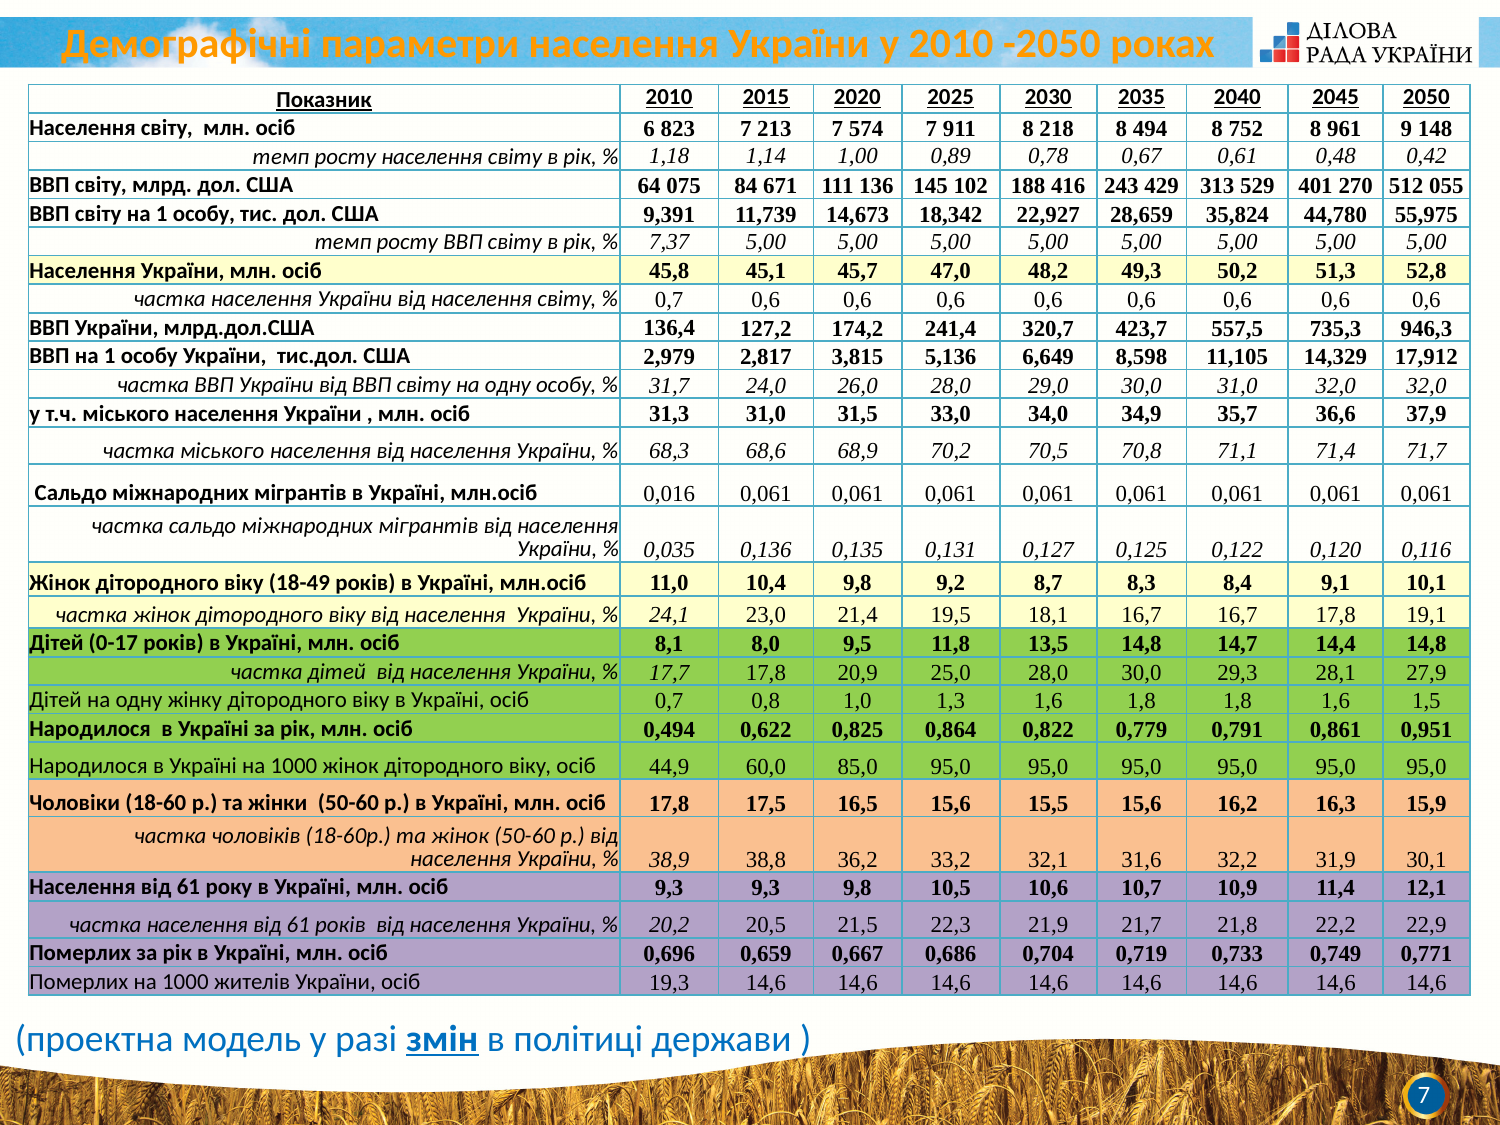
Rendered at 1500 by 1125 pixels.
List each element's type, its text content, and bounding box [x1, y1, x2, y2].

table_cell ВВП світу, млрд. дол. США [29, 171, 619, 198]
table_cell 136,4 [621, 314, 718, 340]
table_cell 14,6 [1098, 967, 1186, 994]
table_cell 22,2 [1289, 902, 1382, 937]
table_cell 0,061 [1289, 465, 1382, 505]
table_cell 45,8 [621, 256, 718, 283]
table_cell 5,136 [903, 342, 999, 369]
table_cell 8 961 [1289, 114, 1382, 141]
table_cell 0,48 [1289, 142, 1382, 169]
table_cell 946,3 [1384, 314, 1469, 340]
table_cell 30,0 [1098, 658, 1186, 684]
table_cell темп росту ВВП світу в рік, % [29, 228, 619, 255]
table_header 2015 [719, 85, 813, 112]
table_cell 18,1 [1001, 597, 1096, 627]
table_cell 17,8 [621, 780, 718, 816]
table_cell 20,5 [719, 902, 813, 937]
table_cell частка сальдо міжнародних мігрантів від населення України, % [29, 507, 619, 561]
table_cell 32,0 [1289, 370, 1382, 397]
table_cell 0,6 [1001, 285, 1096, 312]
table_cell 13,5 [1001, 629, 1096, 656]
table_cell 0,667 [814, 939, 901, 966]
table_cell 44,780 [1289, 199, 1382, 226]
table_cell 243 429 [1098, 171, 1186, 198]
table_cell Померлих на 1000 жителів України, осіб [29, 967, 619, 994]
table_header 2035 [1098, 85, 1186, 112]
table_cell 24,1 [621, 597, 718, 627]
table_cell Населення від 61 року в Україні, млн. осіб [29, 873, 619, 900]
table_cell 0,822 [1001, 714, 1096, 741]
table_cell 9,8 [814, 563, 901, 595]
table_cell 7 213 [719, 114, 813, 141]
table_cell 1,0 [814, 686, 901, 713]
table_cell 10,6 [1001, 873, 1096, 900]
table_cell 47,0 [903, 256, 999, 283]
table_cell 95,0 [903, 743, 999, 778]
table_cell 0,6 [1384, 285, 1469, 312]
table_cell 0,061 [1098, 465, 1186, 505]
table_cell 0,6 [1098, 285, 1186, 312]
table_cell 21,7 [1098, 902, 1186, 937]
table_cell 15,6 [1098, 780, 1186, 816]
table_cell 23,0 [719, 597, 813, 627]
table_cell 31,7 [621, 370, 718, 397]
table_cell 20,2 [621, 902, 718, 937]
table_cell 0,696 [621, 939, 718, 966]
table_cell 31,0 [1187, 370, 1287, 397]
table_cell 2,817 [719, 342, 813, 369]
table_cell 35,824 [1187, 199, 1287, 226]
table_cell 320,7 [1001, 314, 1096, 340]
table_cell 0,951 [1384, 714, 1469, 741]
table_cell 6 823 [621, 114, 718, 141]
table_cell 0,061 [1384, 465, 1469, 505]
table_cell 0,127 [1001, 507, 1096, 561]
table_cell 0,61 [1187, 142, 1287, 169]
table_cell 17,7 [621, 658, 718, 684]
table_cell 14,6 [903, 967, 999, 994]
table_cell 16,7 [1098, 597, 1186, 627]
table_cell 0,659 [719, 939, 813, 966]
table_cell 0,136 [719, 507, 813, 561]
table_cell 34,0 [1001, 399, 1096, 426]
table_cell 95,0 [1187, 743, 1287, 778]
table_cell 14,4 [1289, 629, 1382, 656]
table_cell ВВП на 1 особу України, тис.дол. США [29, 342, 619, 369]
table_cell 71,1 [1187, 428, 1287, 463]
table_cell 17,8 [1289, 597, 1382, 627]
table_cell 16,3 [1289, 780, 1382, 816]
table_cell 11,105 [1187, 342, 1287, 369]
table_cell 9 148 [1384, 114, 1469, 141]
table_cell 36,6 [1289, 399, 1382, 426]
table_header 2025 [903, 85, 999, 112]
table_cell 19,3 [621, 967, 718, 994]
table_cell 27,9 [1384, 658, 1469, 684]
table_cell 188 416 [1001, 171, 1096, 198]
table_cell 8 494 [1098, 114, 1186, 141]
table_cell 241,4 [903, 314, 999, 340]
table_cell 1,18 [621, 142, 718, 169]
table_cell 2,979 [621, 342, 718, 369]
table_cell 70,8 [1098, 428, 1186, 463]
table_cell ВВП світу на 1 особу, тис. дол. США [29, 199, 619, 226]
table_cell 68,9 [814, 428, 901, 463]
table_cell 8,0 [719, 629, 813, 656]
table_cell Померлих за рік в Україні, млн. осіб [29, 939, 619, 966]
table_cell 0,704 [1001, 939, 1096, 966]
table_header 2030 [1001, 85, 1096, 112]
table_cell 95,0 [1289, 743, 1382, 778]
table_cell 21,4 [814, 597, 901, 627]
table_cell 5,00 [719, 228, 813, 255]
table_cell 20,9 [814, 658, 901, 684]
table_cell 14,7 [1187, 629, 1287, 656]
table_cell 45,7 [814, 256, 901, 283]
table_cell 84 671 [719, 171, 813, 198]
table_cell 0,791 [1187, 714, 1287, 741]
table_cell 0,89 [903, 142, 999, 169]
table_cell 1,8 [1187, 686, 1287, 713]
table_cell 28,659 [1098, 199, 1186, 226]
table_cell 21,5 [814, 902, 901, 937]
table_cell 5,00 [1001, 228, 1096, 255]
table_cell 30,1 [1384, 817, 1469, 871]
table_cell 9,3 [719, 873, 813, 900]
table_cell 5,00 [814, 228, 901, 255]
table_cell 11,0 [621, 563, 718, 595]
table_cell 1,00 [814, 142, 901, 169]
table_cell 17,5 [719, 780, 813, 816]
table_cell 14,6 [719, 967, 813, 994]
table_cell 8,1 [621, 629, 718, 656]
table_cell 31,5 [814, 399, 901, 426]
table_cell 28,0 [1001, 658, 1096, 684]
table_cell 24,0 [719, 370, 813, 397]
table_cell 0,7 [621, 686, 718, 713]
table_cell 31,3 [621, 399, 718, 426]
table_cell 49,3 [1098, 256, 1186, 283]
table_cell Дітей (0-17 років) в Україні, млн. осіб [29, 629, 619, 656]
table_cell 14,6 [1001, 967, 1096, 994]
picture [0, 0, 1500, 1125]
table_cell 14,8 [1098, 629, 1186, 656]
table_cell 16,7 [1187, 597, 1287, 627]
table_header 2050 [1384, 85, 1469, 112]
table_cell 0,016 [621, 465, 718, 505]
table_cell 1,5 [1384, 686, 1469, 713]
table_cell 31,0 [719, 399, 813, 426]
table_cell 12,1 [1384, 873, 1469, 900]
table_cell 0,061 [719, 465, 813, 505]
table_cell Чоловіки (18-60 р.) та жінки (50-60 р.) в Україні, млн. осіб [29, 780, 619, 816]
table_cell 33,0 [903, 399, 999, 426]
table_cell 0,749 [1289, 939, 1382, 966]
table_cell 34,9 [1098, 399, 1186, 426]
table_cell 32,2 [1187, 817, 1287, 871]
table_header 2040 [1187, 85, 1287, 112]
table_cell 0,061 [814, 465, 901, 505]
table_cell 1,8 [1098, 686, 1186, 713]
table_cell 557,5 [1187, 314, 1287, 340]
table_cell 8,3 [1098, 563, 1186, 595]
table_cell 11,8 [903, 629, 999, 656]
table_cell Народилося в Україні за рік, млн. осіб [29, 714, 619, 741]
table_cell 64 075 [621, 171, 718, 198]
table_cell 9,5 [814, 629, 901, 656]
table_cell 512 055 [1384, 171, 1469, 198]
table_cell 1,14 [719, 142, 813, 169]
table_cell 22,9 [1384, 902, 1469, 937]
table_cell 71,7 [1384, 428, 1469, 463]
table_cell 31,6 [1098, 817, 1186, 871]
table_cell 1,3 [903, 686, 999, 713]
table_cell 16,5 [814, 780, 901, 816]
table_cell 8 752 [1187, 114, 1287, 141]
table_cell 68,3 [621, 428, 718, 463]
table_cell у т.ч. міського населення України , млн. осіб [29, 399, 619, 426]
table_cell 71,4 [1289, 428, 1382, 463]
table_cell 735,3 [1289, 314, 1382, 340]
table_cell 0,8 [719, 686, 813, 713]
table_cell 14,329 [1289, 342, 1382, 369]
table_cell частка міського населення від населення України, % [29, 428, 619, 463]
table_cell 15,5 [1001, 780, 1096, 816]
table_cell 0,864 [903, 714, 999, 741]
table_cell 0,120 [1289, 507, 1382, 561]
table_cell 14,6 [814, 967, 901, 994]
table_header 2020 [814, 85, 901, 112]
table_cell 0,061 [1187, 465, 1287, 505]
table_cell 11,739 [719, 199, 813, 226]
table_cell 15,6 [903, 780, 999, 816]
table_cell 44,9 [621, 743, 718, 778]
table_cell 26,0 [814, 370, 901, 397]
table_cell 0,6 [814, 285, 901, 312]
table_cell 29,0 [1001, 370, 1096, 397]
table_cell 10,4 [719, 563, 813, 595]
table_cell 22,3 [903, 902, 999, 937]
table_cell Жінок дітородного віку (18-49 років) в Україні, млн.осіб [29, 563, 619, 595]
table_cell частка чоловіків (18-60р.) та жінок (50-60 р.) від населення України, % [29, 817, 619, 871]
table_cell частка дітей від населення України, % [29, 658, 619, 684]
table_header 2045 [1289, 85, 1382, 112]
table_cell 0,7 [621, 285, 718, 312]
table_cell 14,673 [814, 199, 901, 226]
table_cell 5,00 [1289, 228, 1382, 255]
table_cell 0,78 [1001, 142, 1096, 169]
table_cell 7 574 [814, 114, 901, 141]
table_cell 48,2 [1001, 256, 1096, 283]
text_box 7 [1095, 1063, 1446, 1124]
table_cell 19,1 [1384, 597, 1469, 627]
table_cell темп росту населення світу в рік, % [29, 142, 619, 169]
table_cell 313 529 [1187, 171, 1287, 198]
table_cell 174,2 [814, 314, 901, 340]
table_cell 0,135 [814, 507, 901, 561]
table_cell 401 270 [1289, 171, 1382, 198]
table_cell 0,131 [903, 507, 999, 561]
table_cell 0,686 [903, 939, 999, 966]
table_cell 9,2 [903, 563, 999, 595]
table_cell 70,5 [1001, 428, 1096, 463]
table_cell 0,035 [621, 507, 718, 561]
table_cell 10,9 [1187, 873, 1287, 900]
table_cell 5,00 [1098, 228, 1186, 255]
table_cell 0,779 [1098, 714, 1186, 741]
table_cell 32,1 [1001, 817, 1096, 871]
table_cell 0,116 [1384, 507, 1469, 561]
table_cell частка ВВП України від ВВП світу на одну особу, % [29, 370, 619, 397]
table_cell 1,6 [1289, 686, 1382, 713]
table_cell 0,061 [903, 465, 999, 505]
table_cell Дітей на одну жінку дітородного віку в Україні, осіб [29, 686, 619, 713]
table_cell 38,9 [621, 817, 718, 871]
table_cell 0,861 [1289, 714, 1382, 741]
table_cell 0,719 [1098, 939, 1186, 966]
text_box Демографічні параметри населення України у 2010 -2050 роках [46, 4, 1364, 84]
table_cell 0,6 [903, 285, 999, 312]
table_cell 35,7 [1187, 399, 1287, 426]
table_cell 22,927 [1001, 199, 1096, 226]
table_cell 38,8 [719, 817, 813, 871]
table_cell Населення України, млн. осіб [29, 256, 619, 283]
table_cell 0,6 [719, 285, 813, 312]
table_cell 10,1 [1384, 563, 1469, 595]
table_cell 29,3 [1187, 658, 1287, 684]
text_box (проектна модель у разі змін в політиці держави ) [0, 1006, 1322, 1066]
table_cell 8,4 [1187, 563, 1287, 595]
table_cell 85,0 [814, 743, 901, 778]
table_cell 51,3 [1289, 256, 1382, 283]
table_cell 95,0 [1384, 743, 1469, 778]
table_cell 0,771 [1384, 939, 1469, 966]
table_cell 50,2 [1187, 256, 1287, 283]
table_cell 14,6 [1384, 967, 1469, 994]
table_cell 28,1 [1289, 658, 1382, 684]
table_cell 0,622 [719, 714, 813, 741]
table_cell 32,0 [1384, 370, 1469, 397]
table_cell 0,42 [1384, 142, 1469, 169]
table_cell 9,3 [621, 873, 718, 900]
table_cell 5,00 [903, 228, 999, 255]
table_cell 28,0 [903, 370, 999, 397]
table_cell Населення світу, млн. осіб [29, 114, 619, 141]
table_cell 127,2 [719, 314, 813, 340]
table_cell 0,122 [1187, 507, 1287, 561]
table_cell Народилося в Україні на 1000 жінок дітородного віку, осіб [29, 743, 619, 778]
table_cell 3,815 [814, 342, 901, 369]
table_cell 0,061 [1001, 465, 1096, 505]
table_cell 17,912 [1384, 342, 1469, 369]
table_cell 95,0 [1098, 743, 1186, 778]
table_cell 145 102 [903, 171, 999, 198]
table_cell 52,8 [1384, 256, 1469, 283]
table_cell 33,2 [903, 817, 999, 871]
table_cell 111 136 [814, 171, 901, 198]
table_cell 6,649 [1001, 342, 1096, 369]
table_cell 11,4 [1289, 873, 1382, 900]
table_cell частка жінок дітородного віку від населення України, % [29, 597, 619, 627]
table_cell 25,0 [903, 658, 999, 684]
table_cell 0,6 [1289, 285, 1382, 312]
table_cell 60,0 [719, 743, 813, 778]
table_cell 14,6 [1289, 967, 1382, 994]
table_cell 9,1 [1289, 563, 1382, 595]
table_cell 0,825 [814, 714, 901, 741]
table_cell 95,0 [1001, 743, 1096, 778]
table_cell 10,5 [903, 873, 999, 900]
table_cell 0,733 [1187, 939, 1287, 966]
table_cell 0,6 [1187, 285, 1287, 312]
table_cell 1,6 [1001, 686, 1096, 713]
table_cell частка населення України від населення світу, % [29, 285, 619, 312]
table_cell 0,494 [621, 714, 718, 741]
table_header Показник [29, 85, 619, 112]
table_cell 5,00 [1187, 228, 1287, 255]
table_cell 5,00 [1384, 228, 1469, 255]
table_cell 9,391 [621, 199, 718, 226]
table_cell 0,125 [1098, 507, 1186, 561]
table_cell 423,7 [1098, 314, 1186, 340]
table_cell 21,9 [1001, 902, 1096, 937]
table_cell 16,2 [1187, 780, 1287, 816]
table_cell 15,9 [1384, 780, 1469, 816]
table_cell 9,8 [814, 873, 901, 900]
table_header 2010 [621, 85, 718, 112]
table_cell 31,9 [1289, 817, 1382, 871]
table_cell 21,8 [1187, 902, 1287, 937]
table_cell Сальдо міжнародних мігрантів в Україні, млн.осіб [29, 465, 619, 505]
table_cell 0,67 [1098, 142, 1186, 169]
table_cell 8 218 [1001, 114, 1096, 141]
table_cell 70,2 [903, 428, 999, 463]
table_cell ВВП України, млрд.дол.США [29, 314, 619, 340]
table_cell 36,2 [814, 817, 901, 871]
table_cell 30,0 [1098, 370, 1186, 397]
table_cell 7 911 [903, 114, 999, 141]
table_cell 55,975 [1384, 199, 1469, 226]
table_cell 45,1 [719, 256, 813, 283]
table_cell 14,6 [1187, 967, 1287, 994]
table_cell частка населення від 61 років від населення України, % [29, 902, 619, 937]
table_cell 7,37 [621, 228, 718, 255]
table_cell 17,8 [719, 658, 813, 684]
table_cell 8,7 [1001, 563, 1096, 595]
table_cell 19,5 [903, 597, 999, 627]
table_cell 14,8 [1384, 629, 1469, 656]
table_cell 10,7 [1098, 873, 1186, 900]
table_cell 8,598 [1098, 342, 1186, 369]
table_cell 37,9 [1384, 399, 1469, 426]
table_cell 18,342 [903, 199, 999, 226]
table_cell 68,6 [719, 428, 813, 463]
